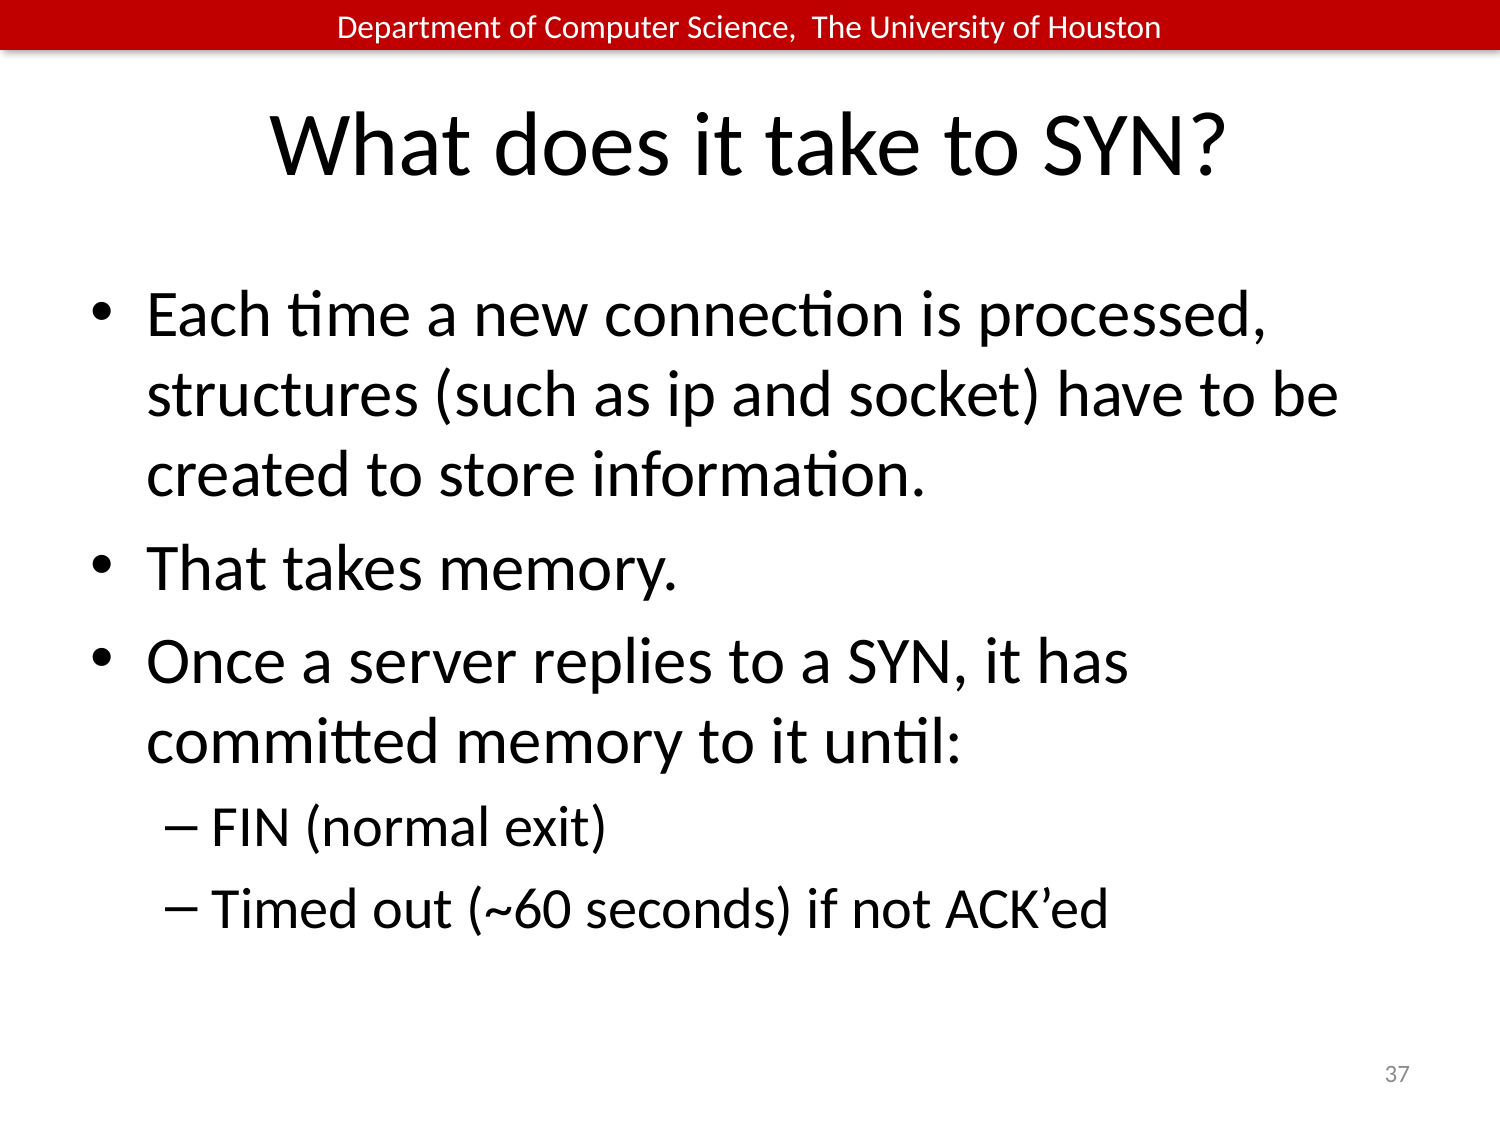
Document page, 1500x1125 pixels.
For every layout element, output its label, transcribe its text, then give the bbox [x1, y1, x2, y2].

slide_number 37 [1074, 1042, 1425, 1103]
list Each time a new connection is processed, structures (such as ip and socket) have to be created to store information. That takes memory. Once a server replies to a SYN, it has committed memory to it until: FIN (normal exit) Timed out (~60 seconds) if not ACK’ed [75, 262, 1425, 1005]
title What does it take to SYN? [75, 45, 1425, 233]
